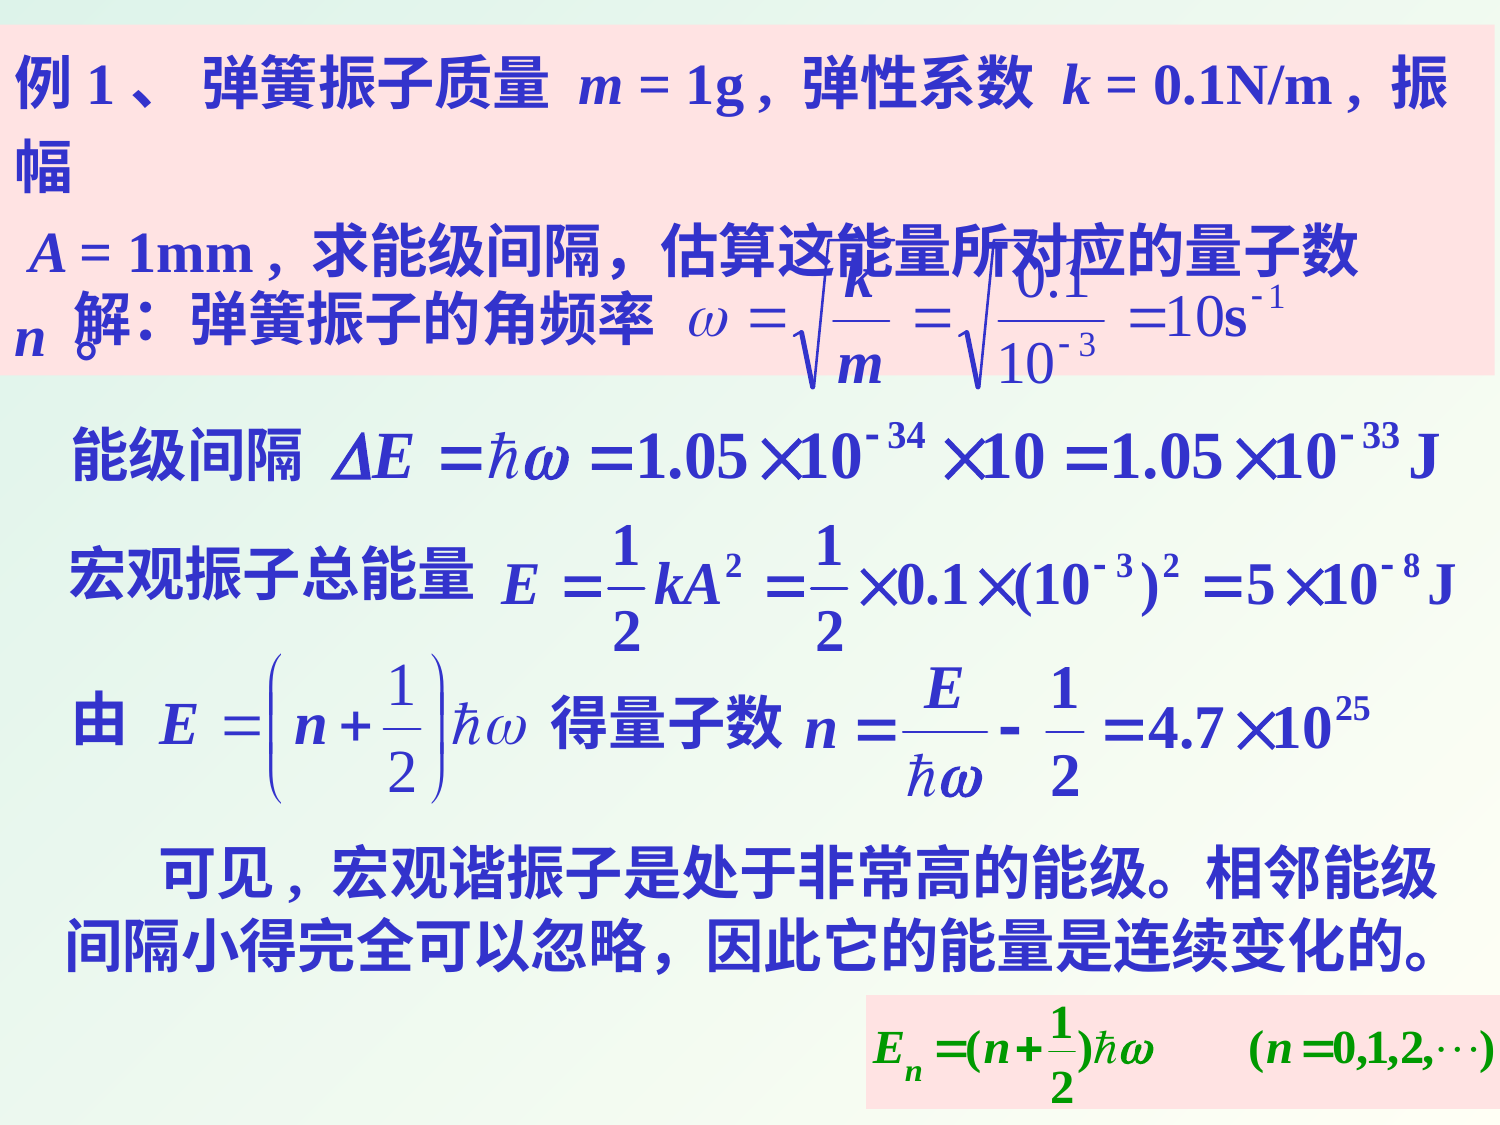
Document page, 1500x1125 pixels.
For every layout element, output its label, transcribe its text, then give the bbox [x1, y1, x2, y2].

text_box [54, 641, 1381, 814]
text_box 可见, 宏观谐振子是处于非常高的能级。相邻能级间隔小得完全可以忽略，因此它的能量是连续变化的。 [50, 824, 1500, 987]
text_box 例1、 弹簧振子质量 m = 1g , 弹性系数 k = 0.1N/m , 振幅 A = 1mm , 求能级间隔，估算这能量所对应的量子数 n 。 [0, 24, 1495, 376]
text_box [54, 405, 1455, 497]
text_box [865, 994, 1500, 1110]
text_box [52, 503, 1467, 663]
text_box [56, 224, 1294, 400]
